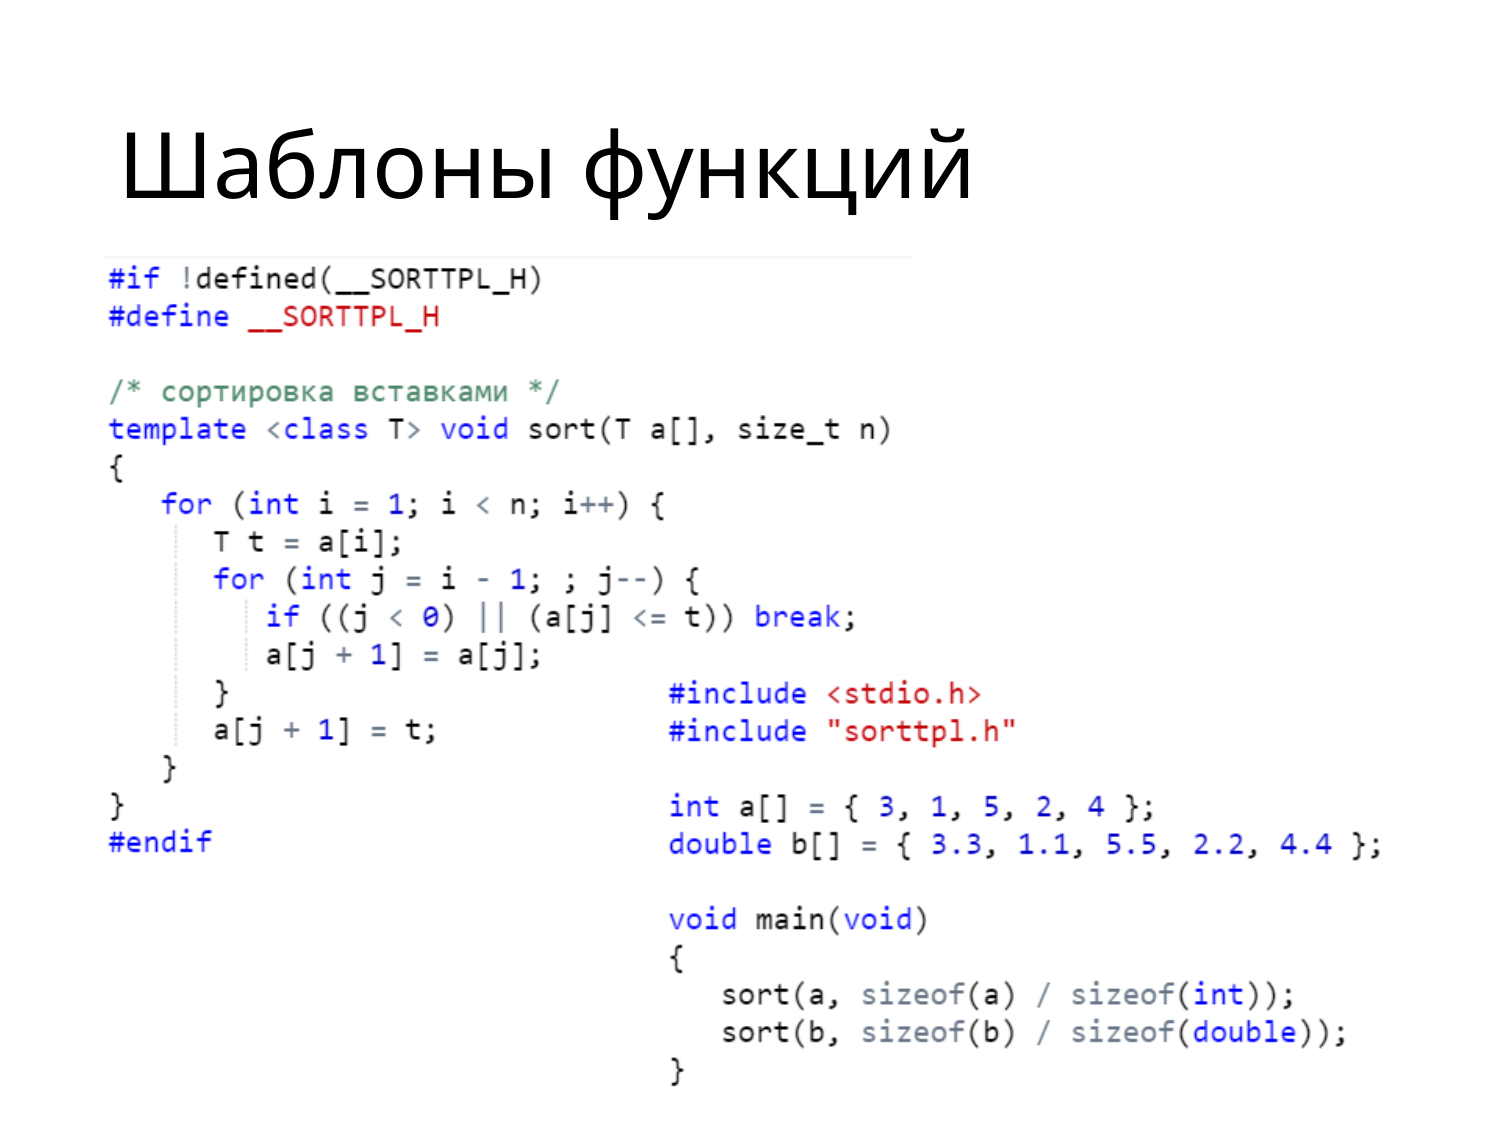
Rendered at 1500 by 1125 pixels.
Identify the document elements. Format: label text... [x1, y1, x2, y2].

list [103, 256, 911, 868]
picture [660, 674, 1397, 1105]
title Шаблоны функций [103, 59, 1397, 278]
